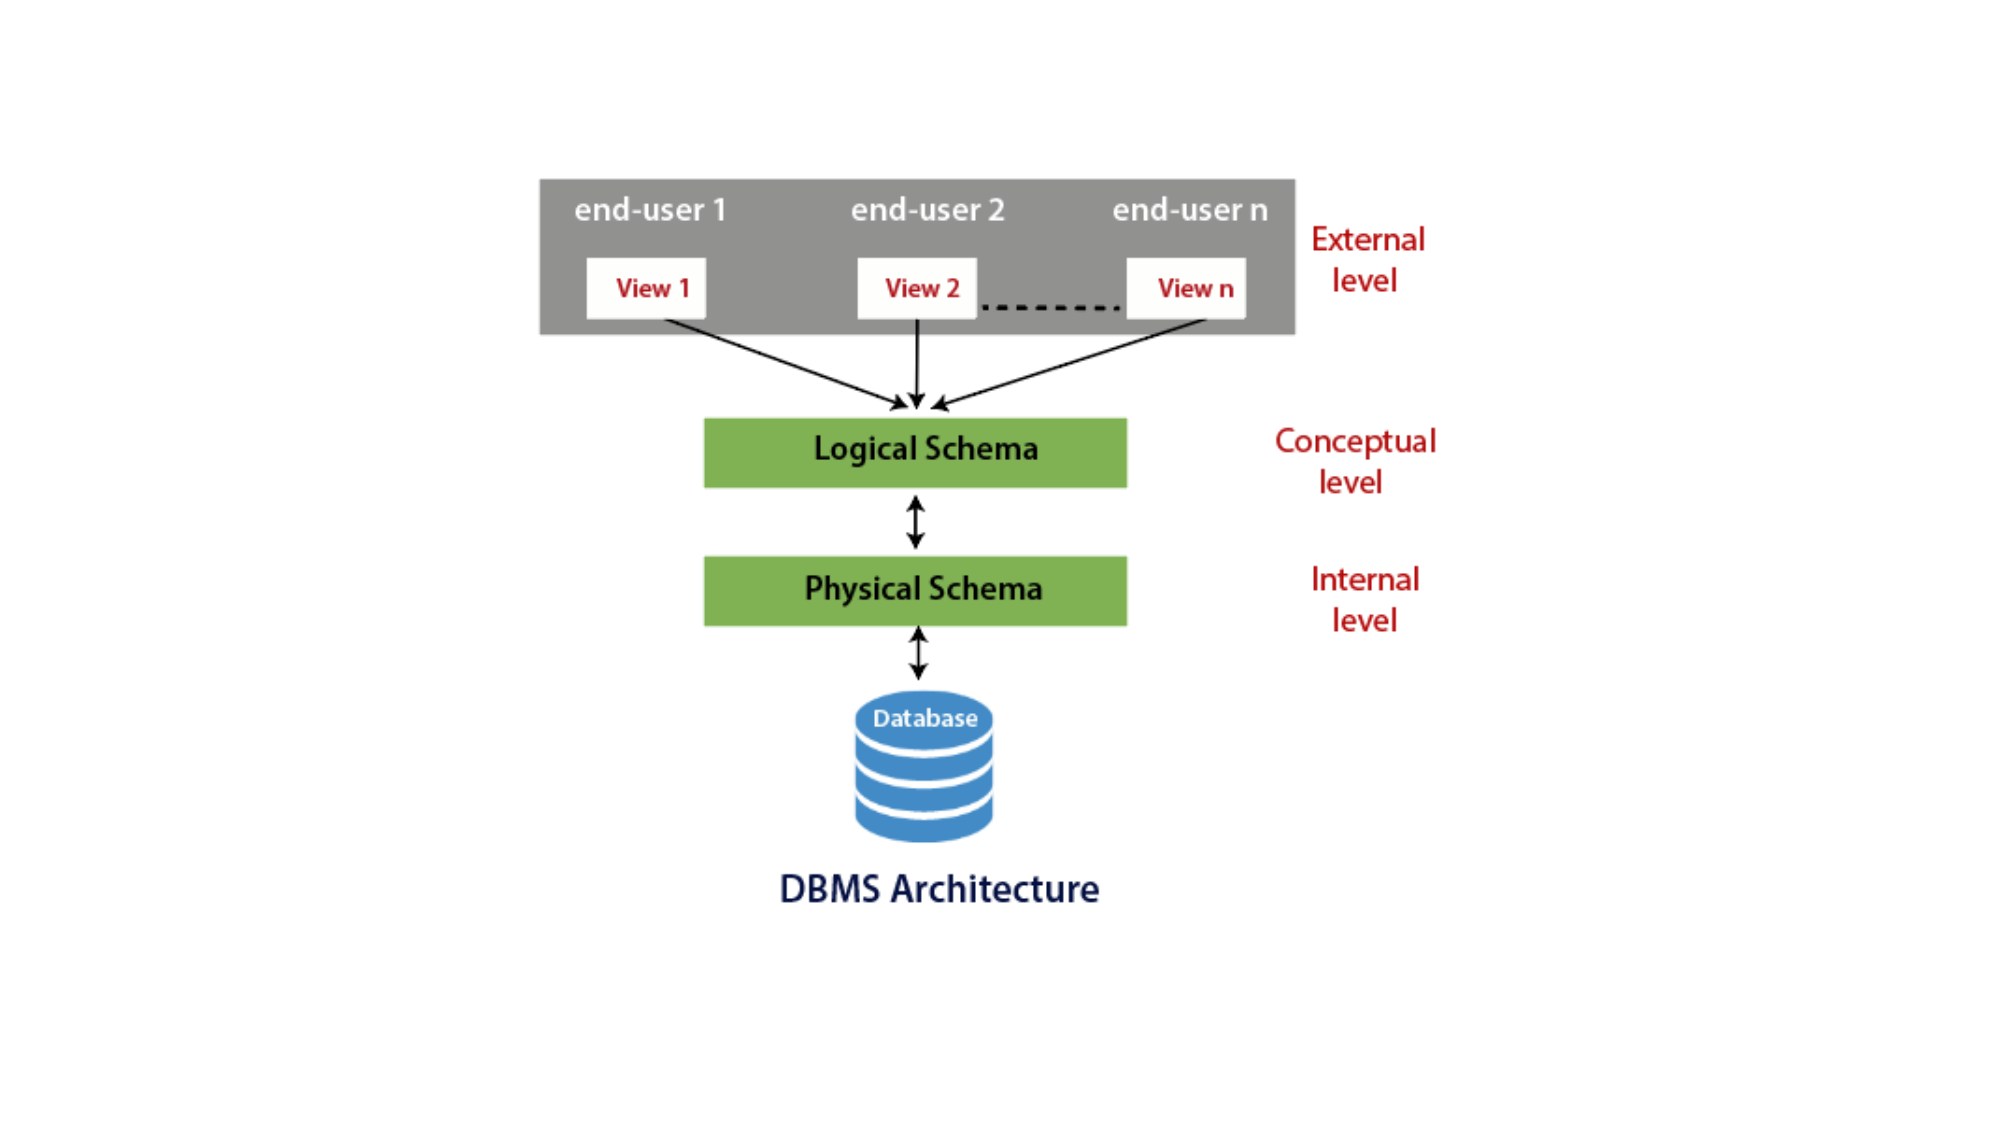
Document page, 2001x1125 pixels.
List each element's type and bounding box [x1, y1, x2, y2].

picture [520, 178, 1443, 912]
